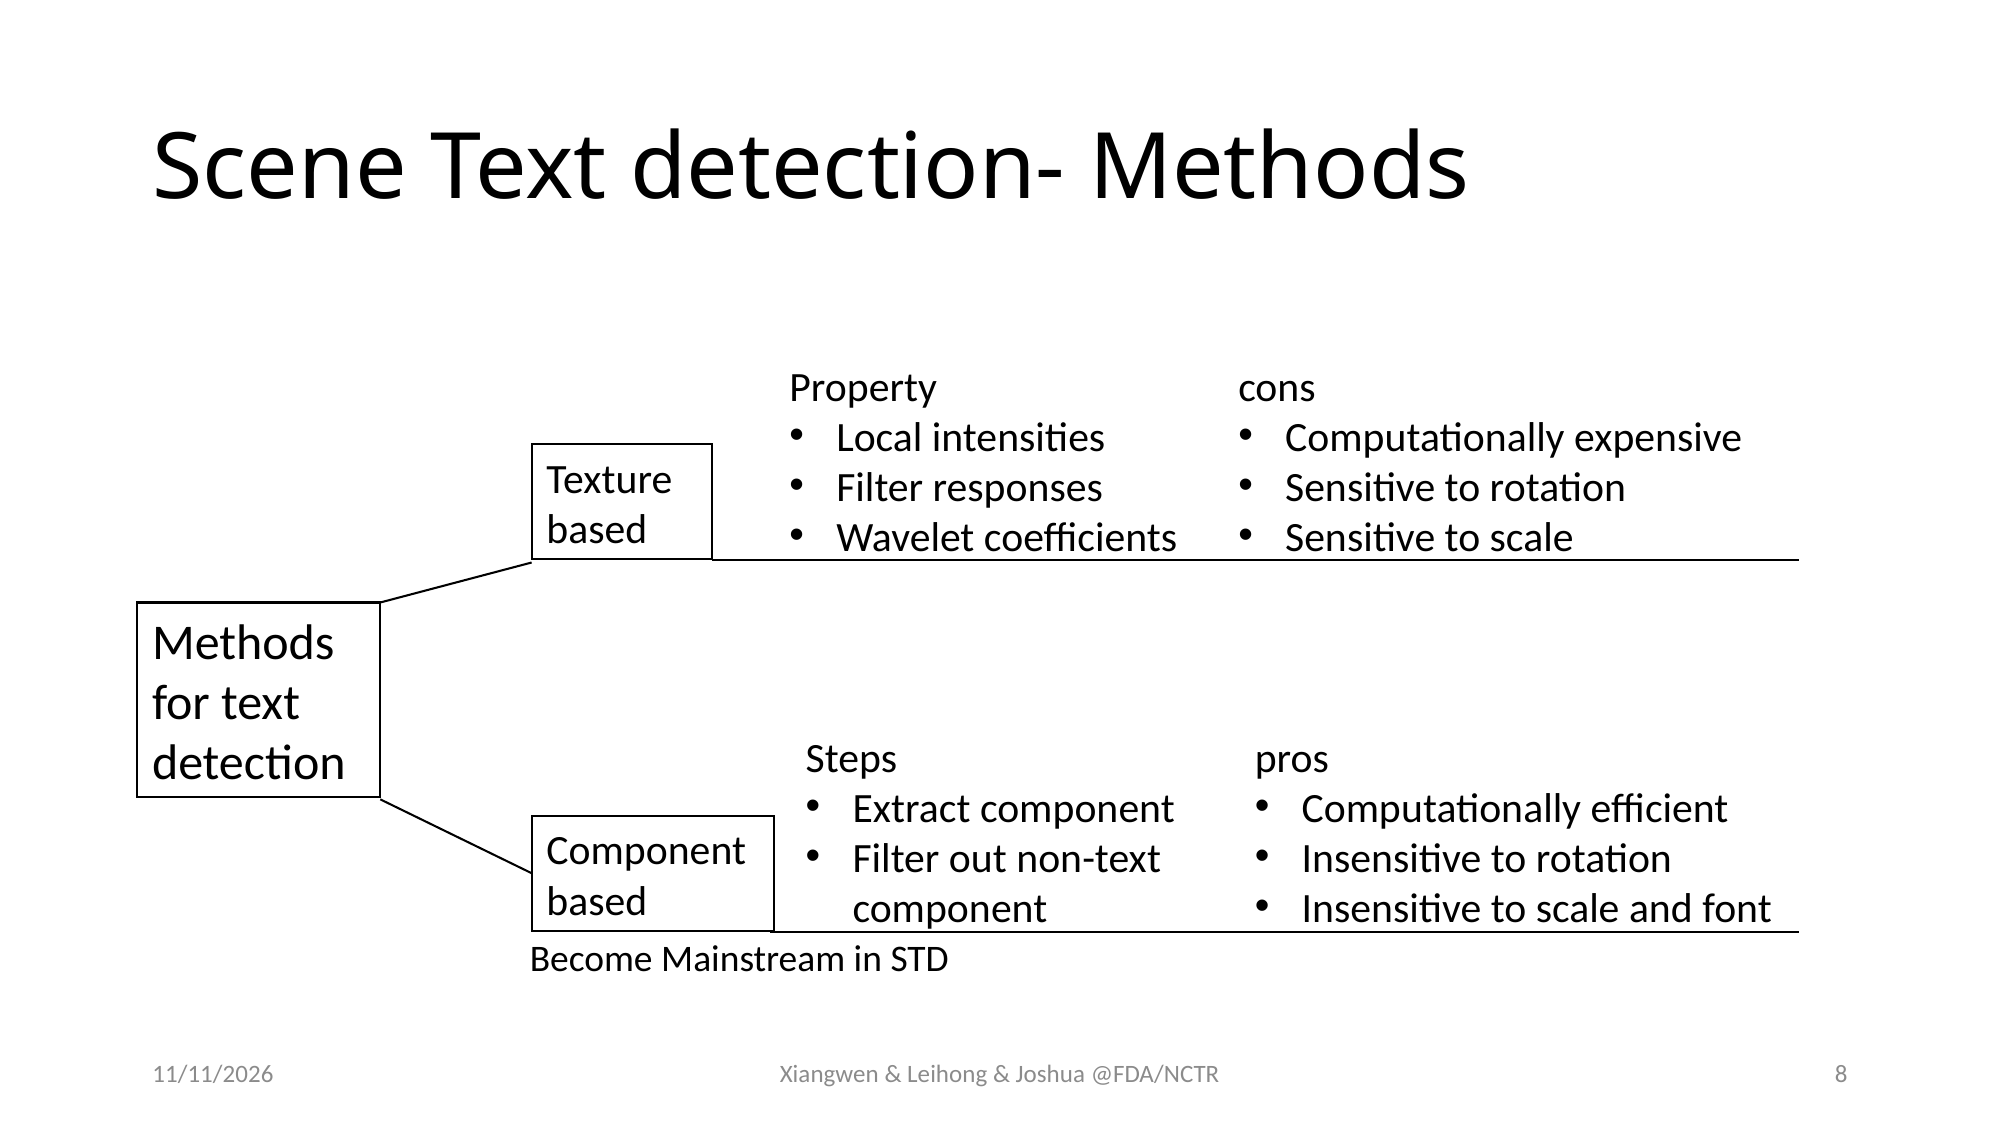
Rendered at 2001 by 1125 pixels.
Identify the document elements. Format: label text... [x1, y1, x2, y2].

text_box Texture based [531, 443, 713, 560]
text_box Become Mainstream in STD [515, 926, 1000, 986]
text_box cons Computationally expensive Sensitive to rotation Sensitive to scale [1223, 352, 1783, 559]
text_box Steps Extract component Filter out non-text component [1000, 933, 1239, 938]
slide_number 8 [1412, 1042, 1863, 1103]
text_box Component based [531, 815, 775, 926]
text_box cons Computationally expensive Sensitive to rotation Sensitive to scale [1223, 561, 1783, 567]
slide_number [137, 1042, 588, 1103]
text_box pros Computationally efficient Insensitive to rotation Insensitive to scale and font [1239, 933, 1799, 938]
footer Xiangwen & Leihong & Joshua @FDA/NCTR [662, 1042, 1338, 1103]
text_box Property Local intensities Filter responses Wavelet coefficients [774, 352, 1223, 559]
text_box Property Local intensities Filter responses Wavelet coefficients [774, 561, 1223, 567]
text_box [380, 562, 532, 603]
text_box Steps Extract component Filter out non-text component [790, 723, 1239, 931]
title Scene Text detection- Methods [137, 59, 1863, 278]
text_box Methods for text detection [136, 601, 381, 798]
text_box pros Computationally efficient Insensitive to rotation Insensitive to scale and font [1239, 723, 1799, 931]
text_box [380, 799, 532, 874]
